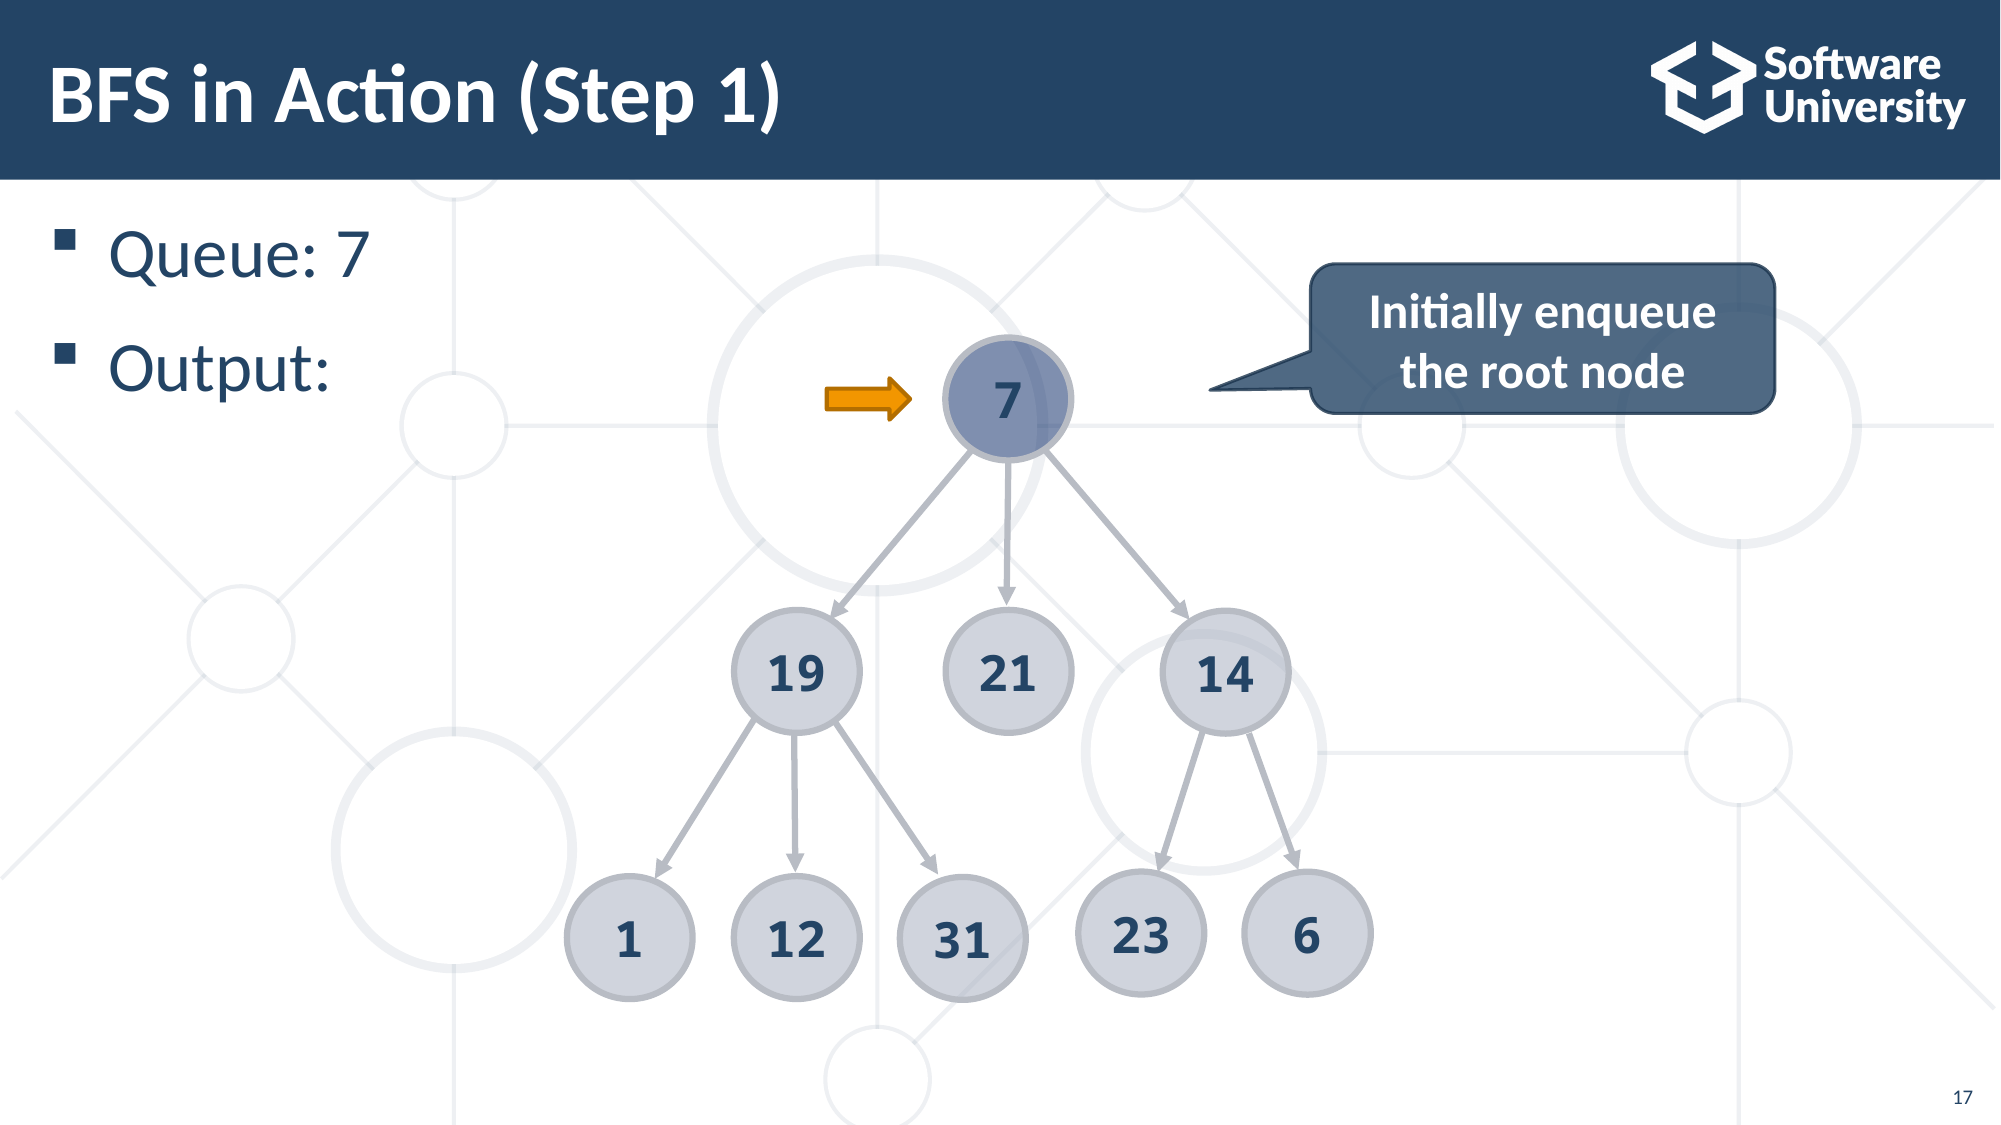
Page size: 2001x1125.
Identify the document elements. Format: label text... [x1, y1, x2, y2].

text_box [566, 337, 1371, 1001]
title BFS in Action (Step 1) [31, 16, 1625, 162]
list Queue: 7 Output: [31, 196, 1970, 1104]
picture [1651, 41, 1966, 134]
slide_number 17 [1927, 1067, 1989, 1117]
text_box Initially enqueue the root node [1308, 261, 1777, 416]
